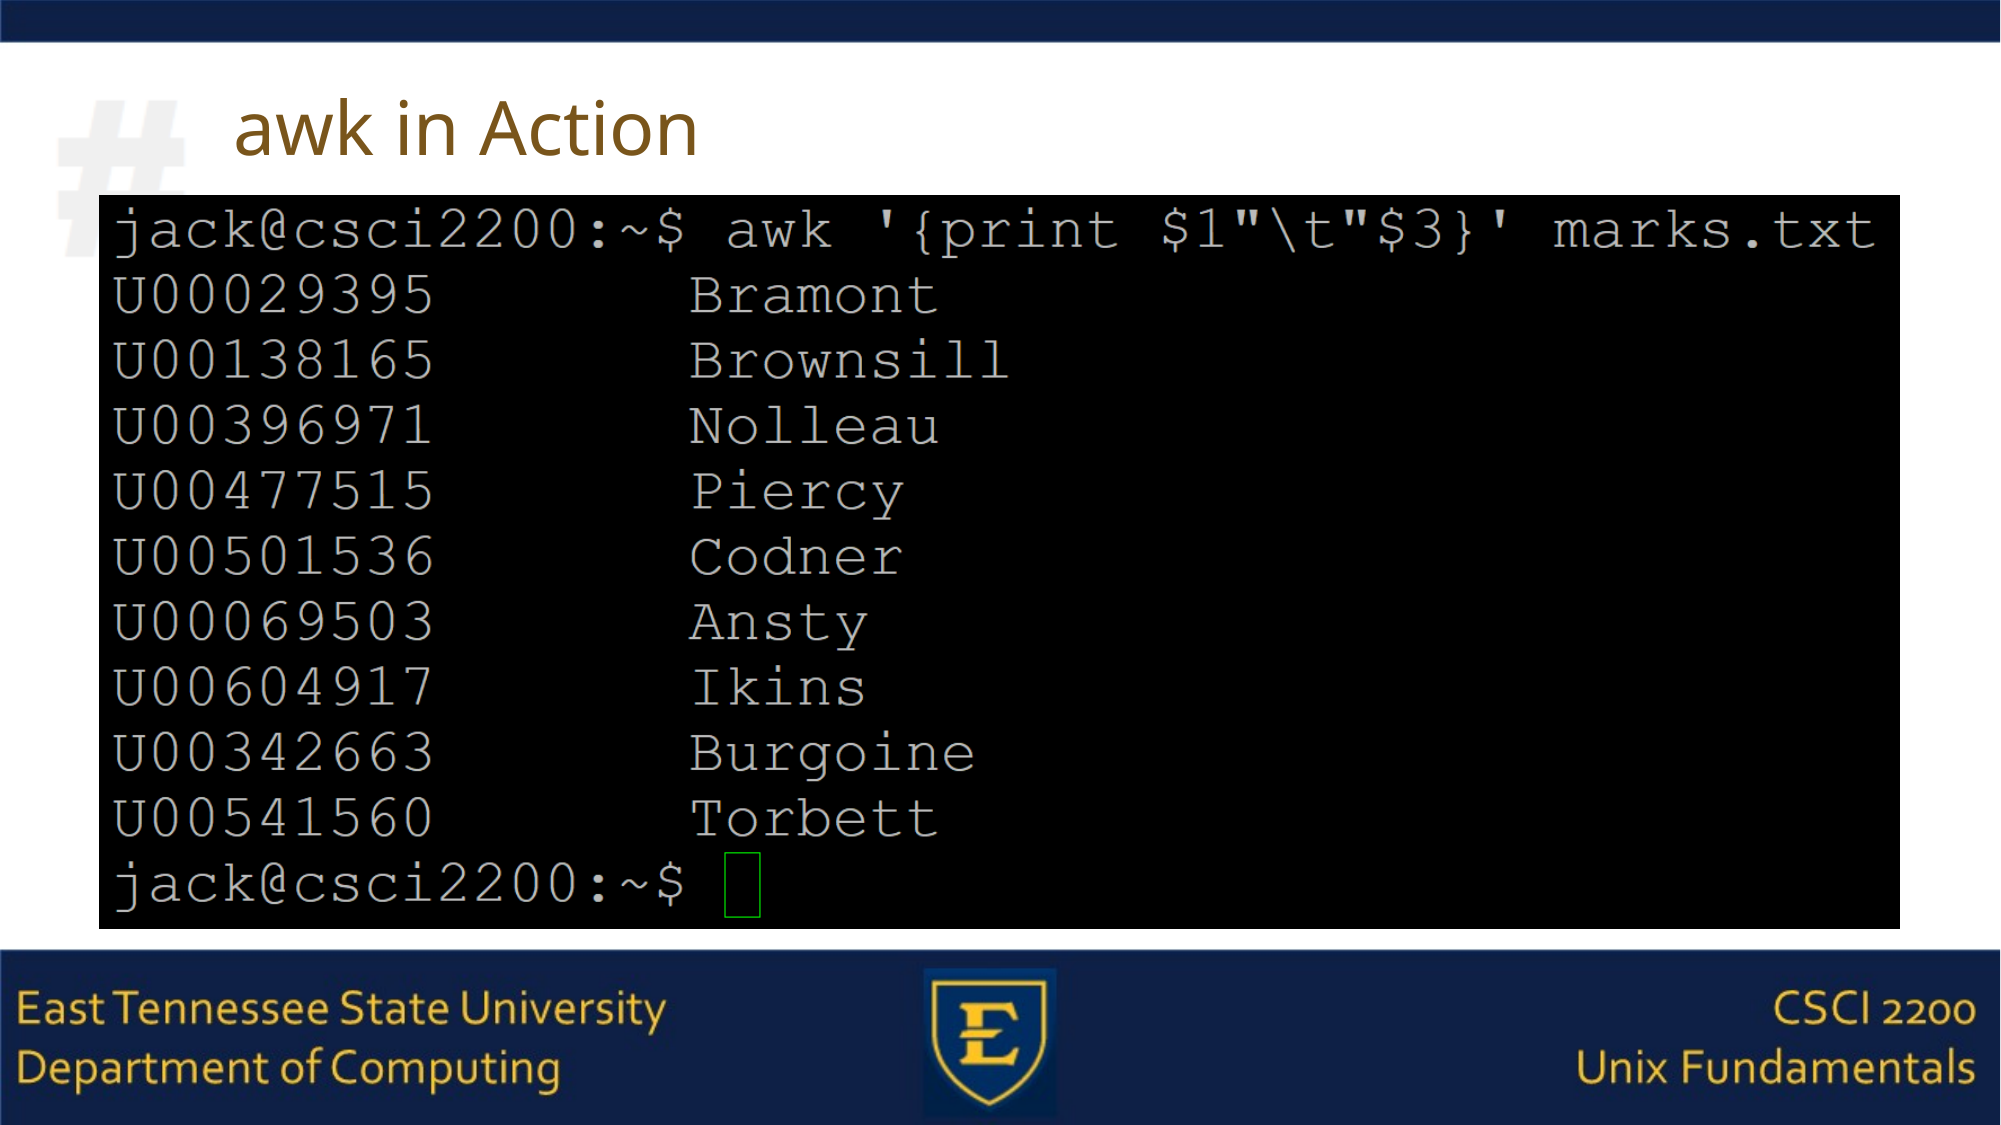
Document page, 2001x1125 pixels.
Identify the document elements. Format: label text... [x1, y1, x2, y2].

picture [0, 0, 2001, 1125]
title awk in Action [219, 50, 1781, 192]
